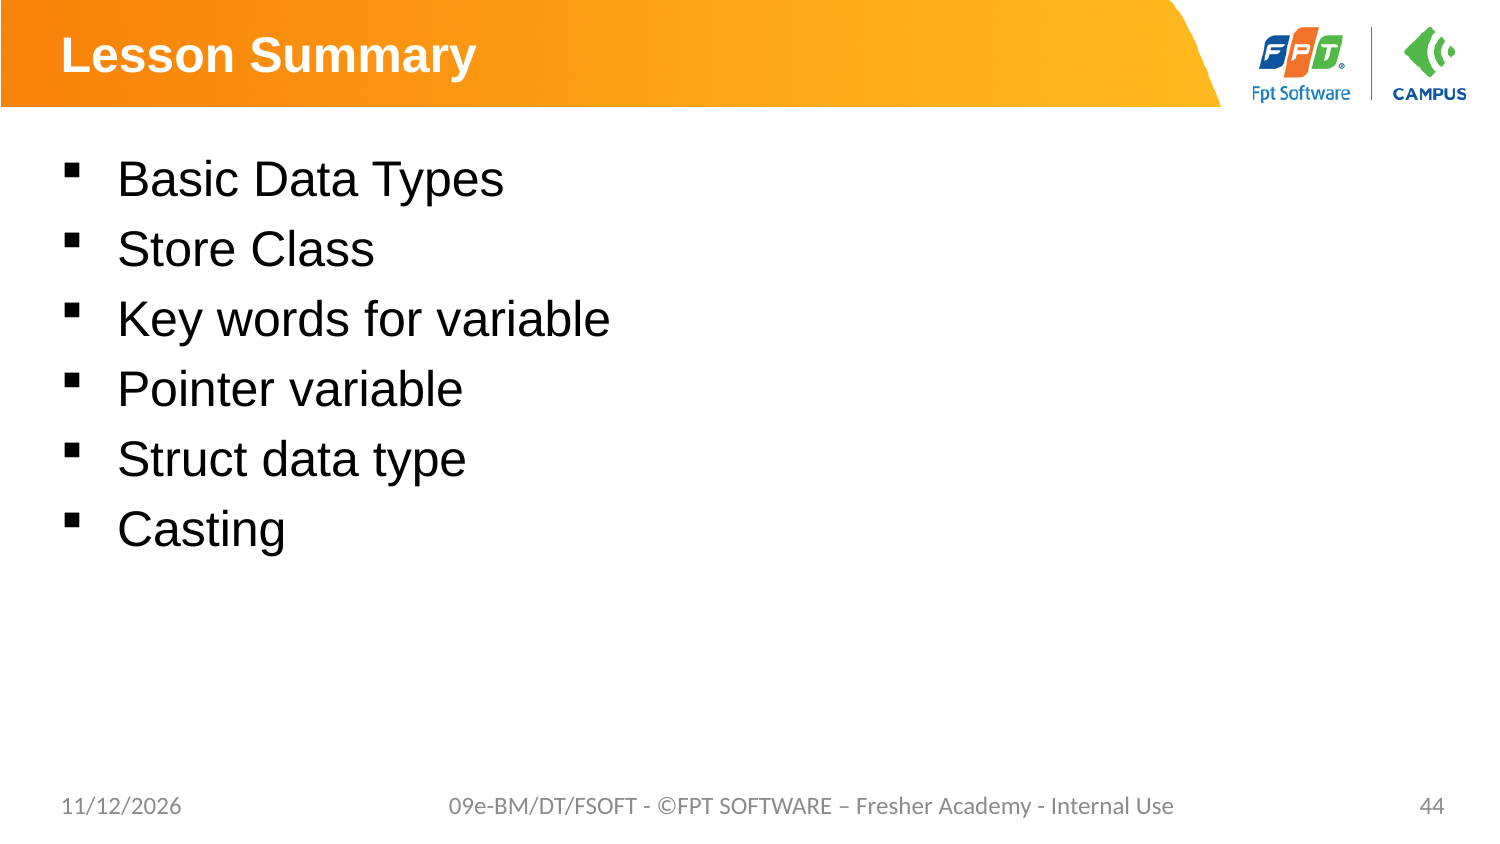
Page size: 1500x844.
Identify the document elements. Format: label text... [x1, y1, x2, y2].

title Lesson Summary [45, 0, 1176, 106]
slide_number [45, 782, 270, 827]
slide_number 44 [1350, 782, 1461, 827]
picture [1, 0, 1499, 844]
list Basic Data Types Store Class Key words for variable Pointer variable Struct data type Casting [45, 139, 1461, 754]
footer 09e-BM/DT/FSOFT - ©FPT SOFTWARE – Fresher Academy - Internal Use [289, 782, 1335, 827]
